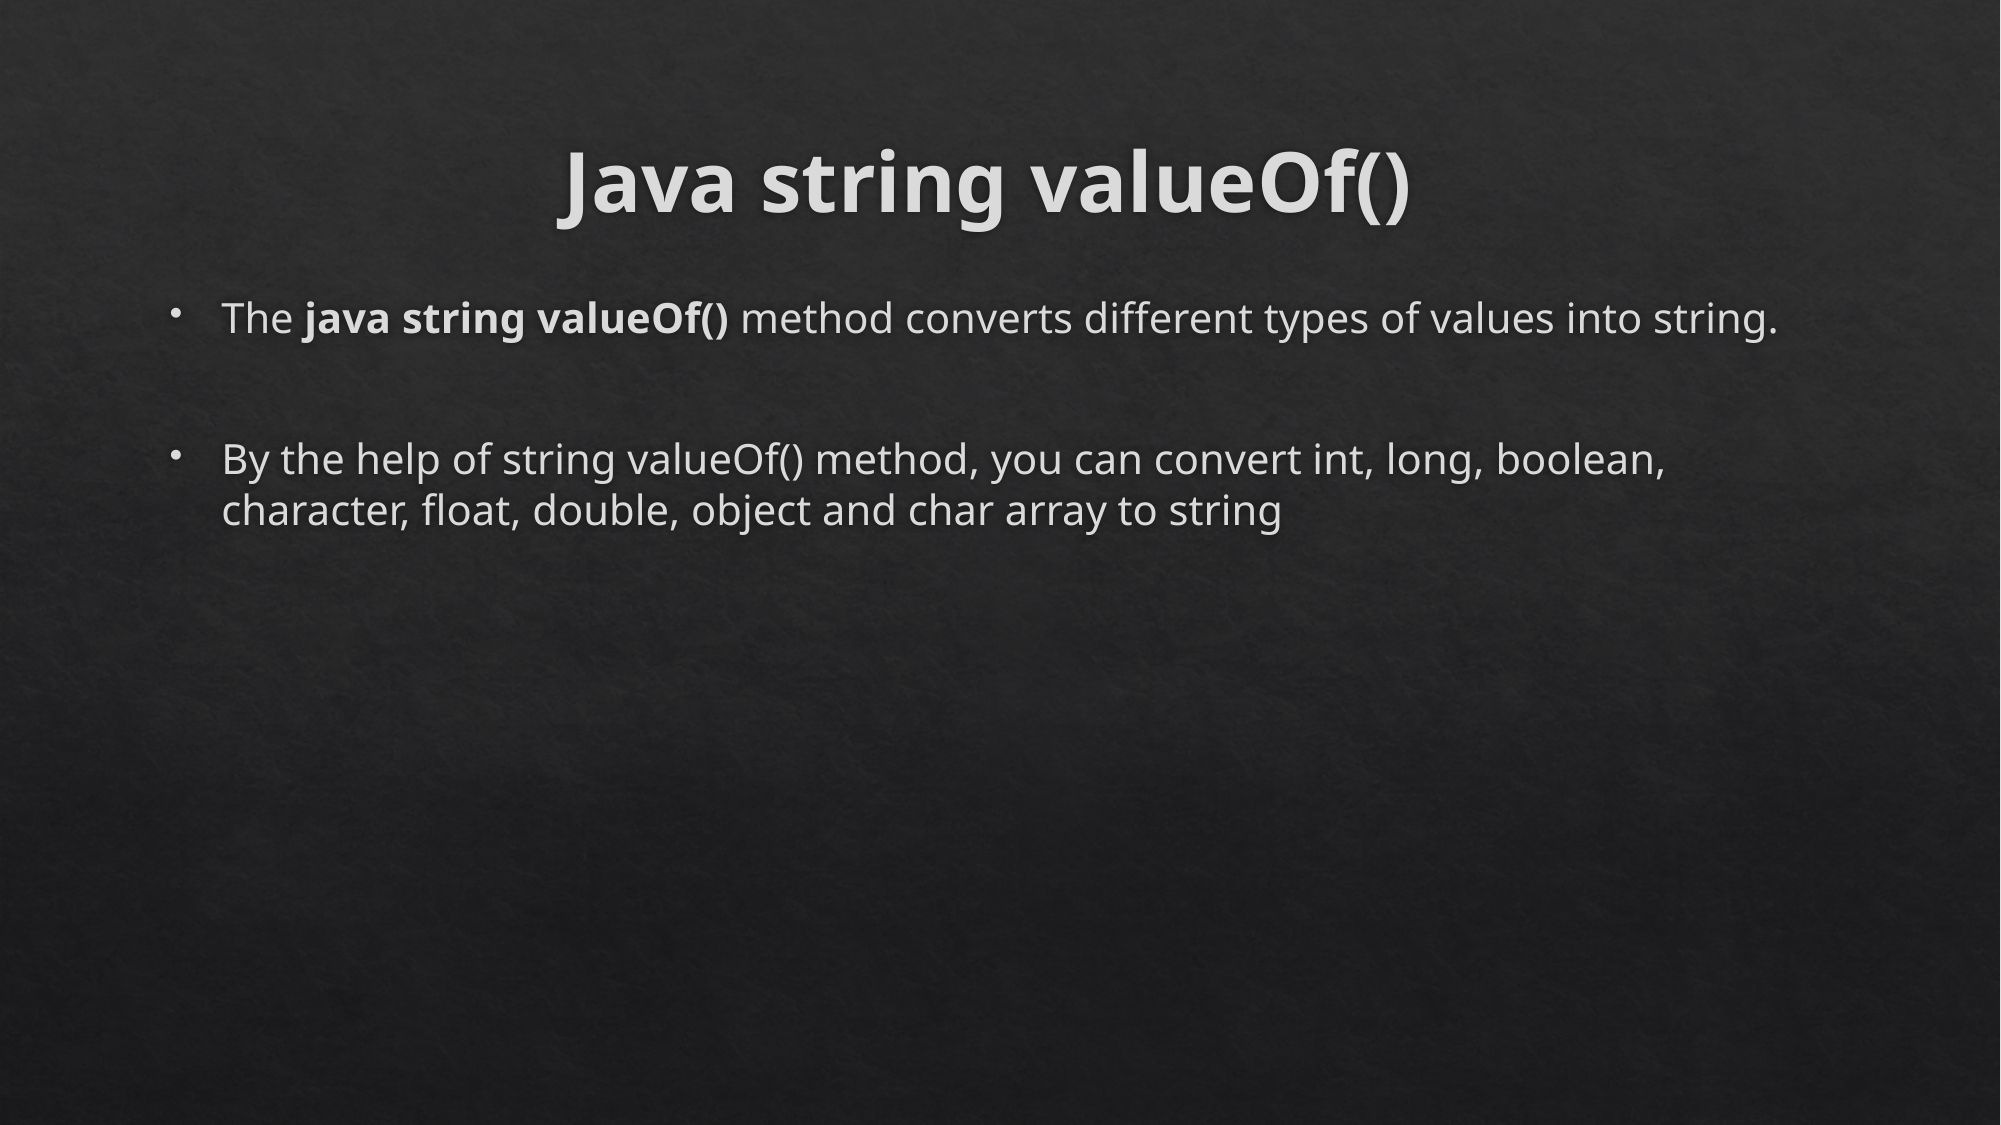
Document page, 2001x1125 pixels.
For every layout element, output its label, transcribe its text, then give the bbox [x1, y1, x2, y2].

list The java string valueOf() method converts different types of values into string. By the help of string valueOf() method, you can convert int, long, boolean, character, float, double, object and char array to string [149, 284, 1849, 950]
title Java string valueOf() [149, 99, 1849, 260]
